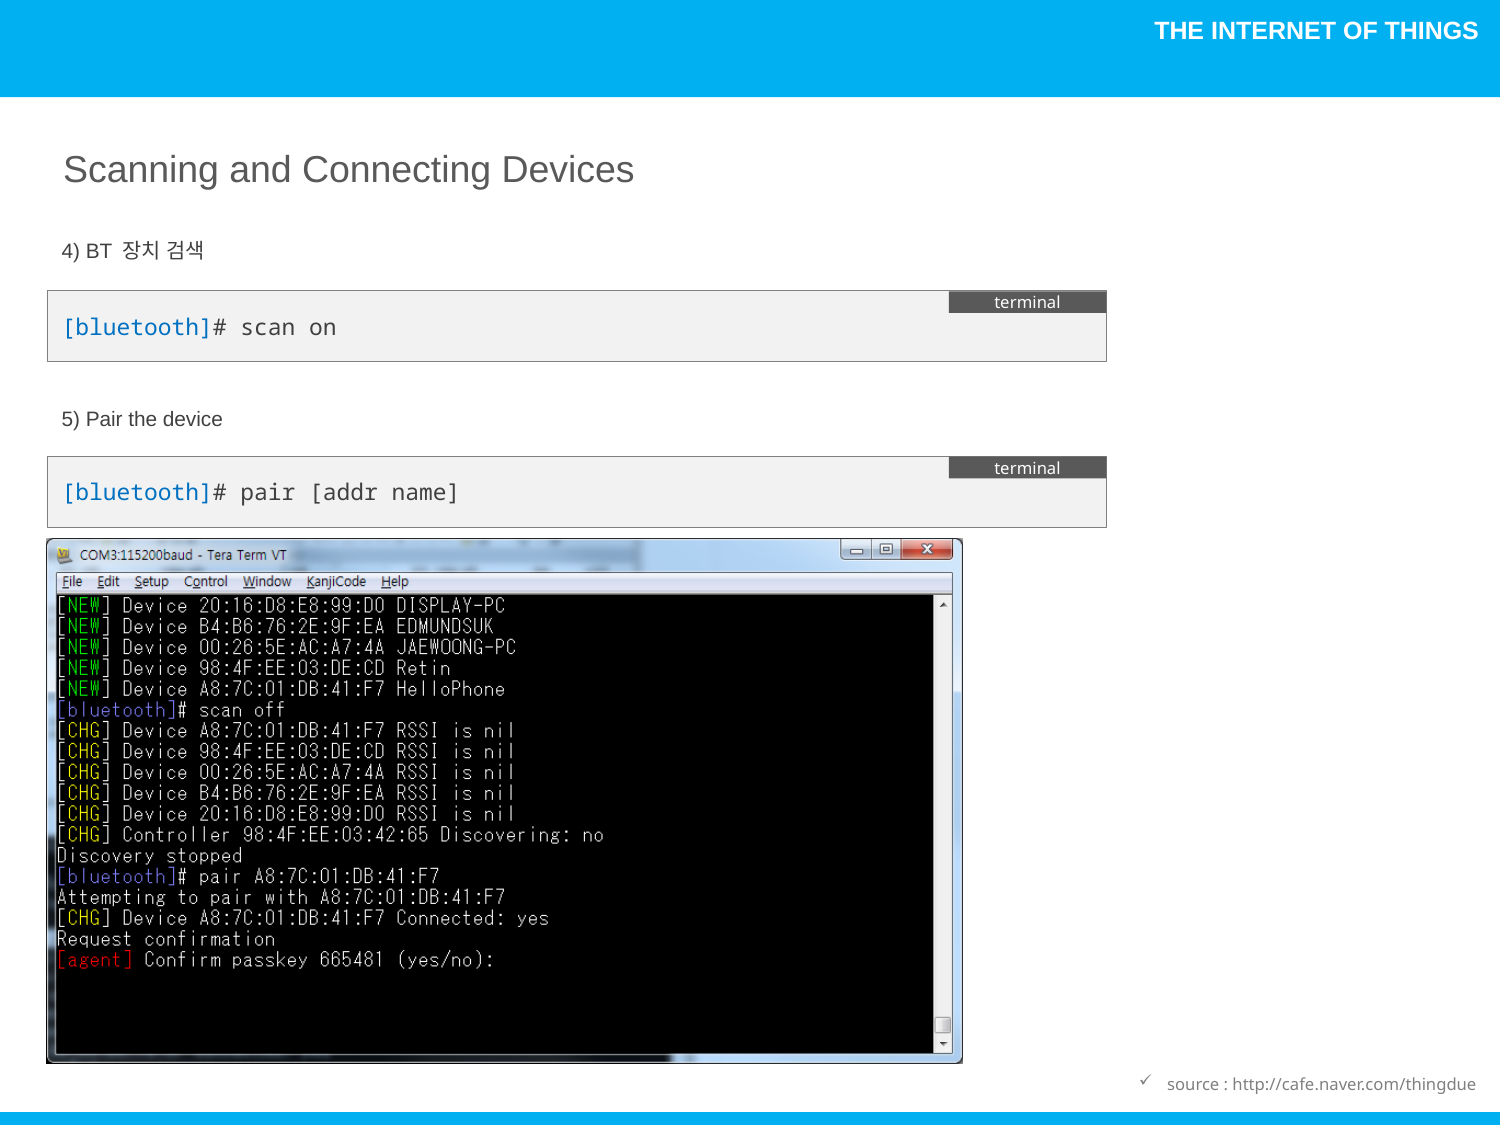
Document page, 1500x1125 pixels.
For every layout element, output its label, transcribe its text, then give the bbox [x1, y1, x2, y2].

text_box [46, 290, 1107, 362]
text_box 5) Pair the device [46, 385, 1382, 438]
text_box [46, 455, 1107, 528]
text_box source : http://cafe.naver.com/thingdue [1124, 1066, 1492, 1101]
text_box Scanning and Connecting Devices [48, 137, 650, 197]
text_box 4) BT 장치 검색 [46, 218, 1382, 271]
picture [46, 538, 963, 1065]
